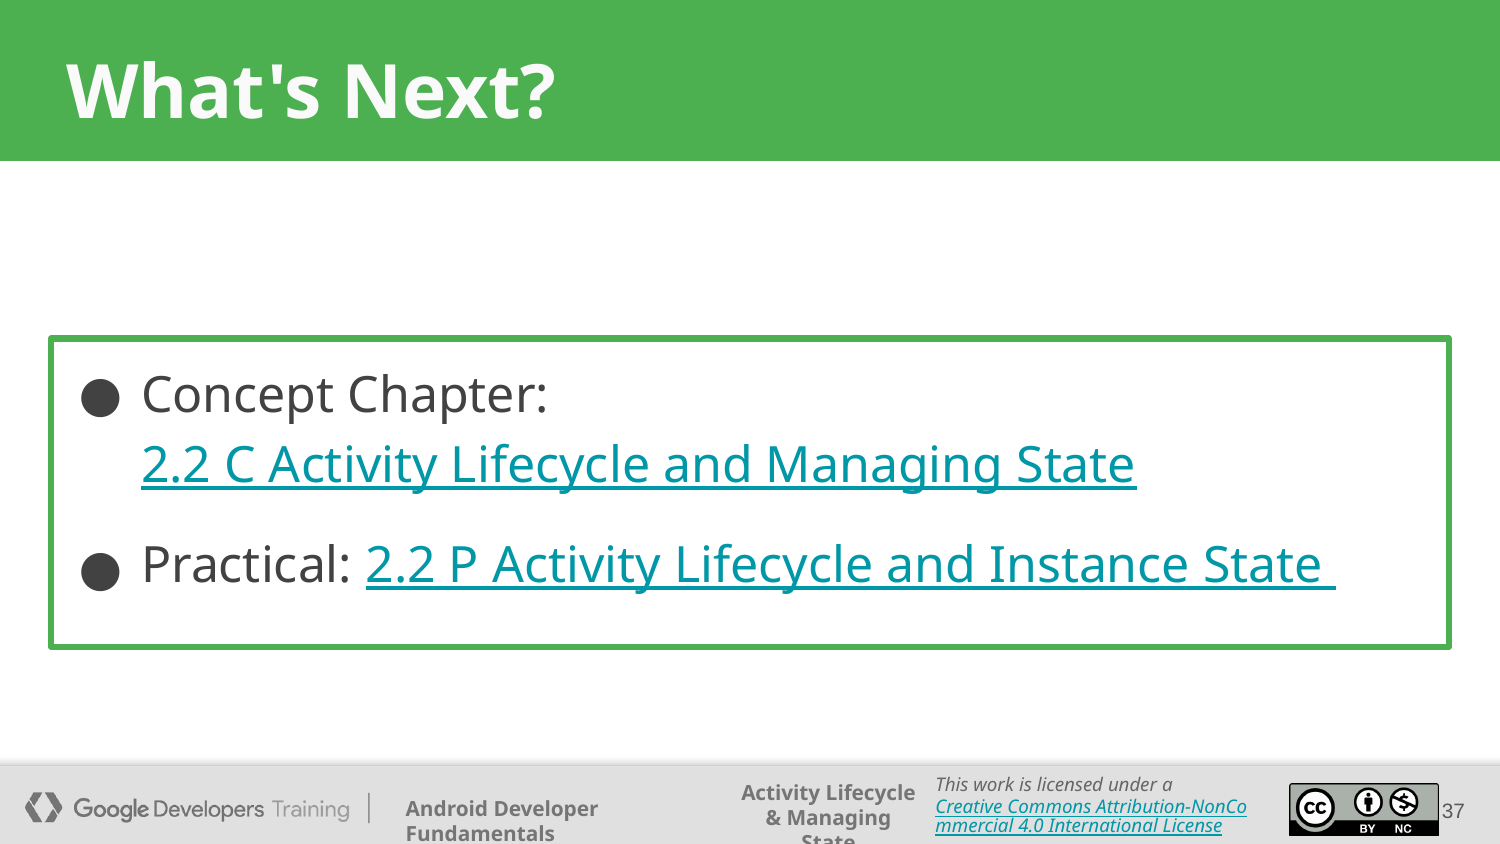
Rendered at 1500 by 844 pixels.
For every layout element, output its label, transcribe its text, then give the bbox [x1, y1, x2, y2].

slide_number ‹#› [1389, 777, 1480, 842]
picture [0, 161, 1500, 844]
title What's Next? [51, 28, 1449, 122]
text_box Concept Chapter: 2.2 C Activity Lifecycle and Managing State Practical: 2.2 P Activity Lifecycle and Instance State [51, 338, 1449, 647]
